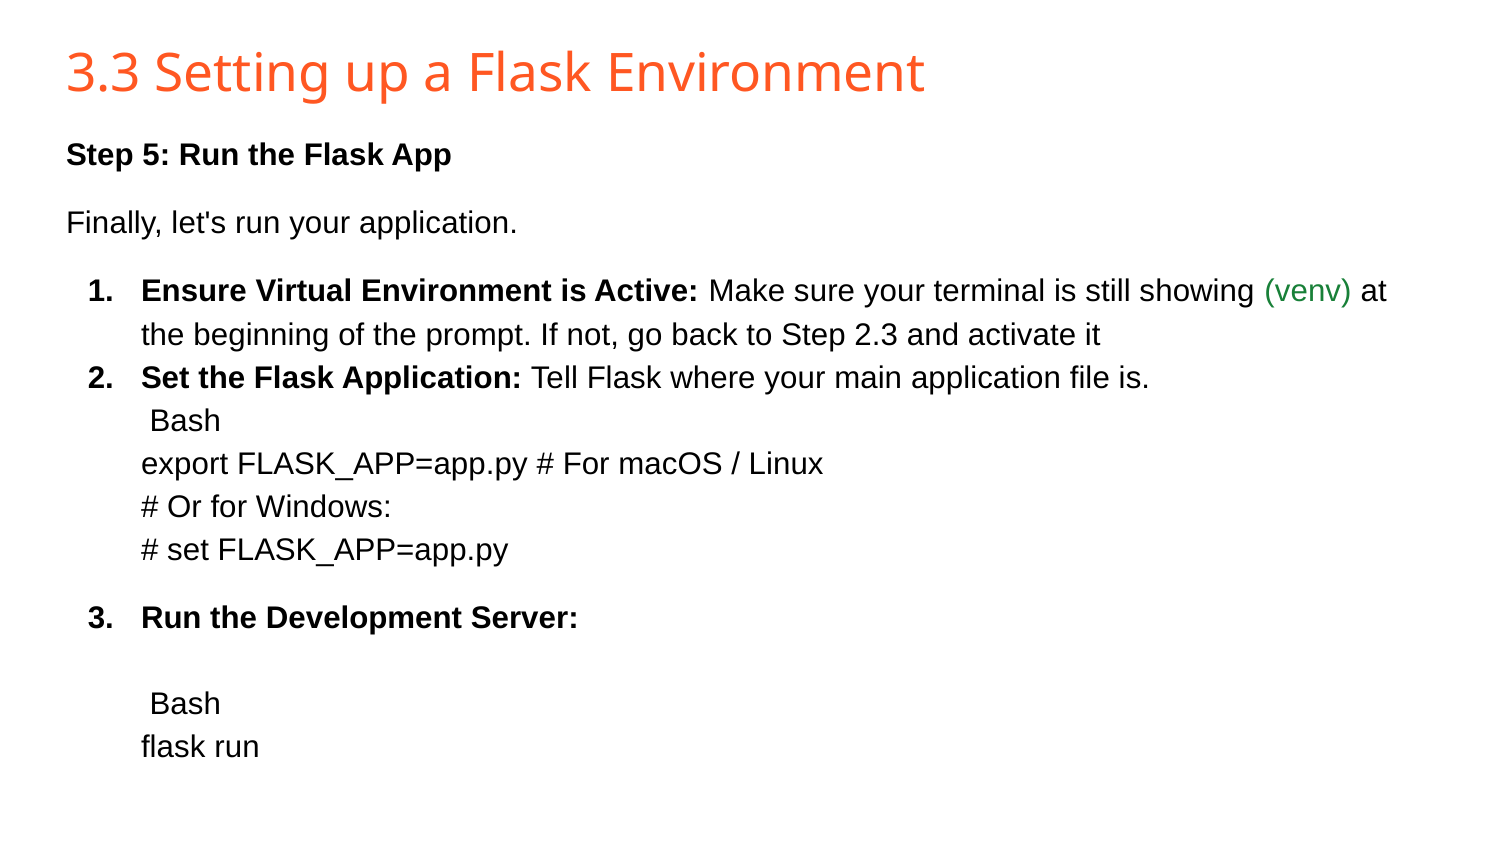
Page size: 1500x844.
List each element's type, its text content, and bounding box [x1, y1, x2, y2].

list Step 5: Run the Flask App Finally, let's run your application. Ensure Virtual Environment is Active: Make sure your terminal is still showing (venv) at the beginning of the prompt. If not, go back to Step 2.3 and activate it Set the Flask Application: Tell Flask where your main application file is. Bash export FLASK_APP=app.py # For macOS / Linux # Or for Windows: # set FLASK_APP=app.py Run the Development Server: Bash flask run [51, 114, 1449, 675]
title 3.3 Setting up a Flask Environment [51, 23, 1449, 114]
